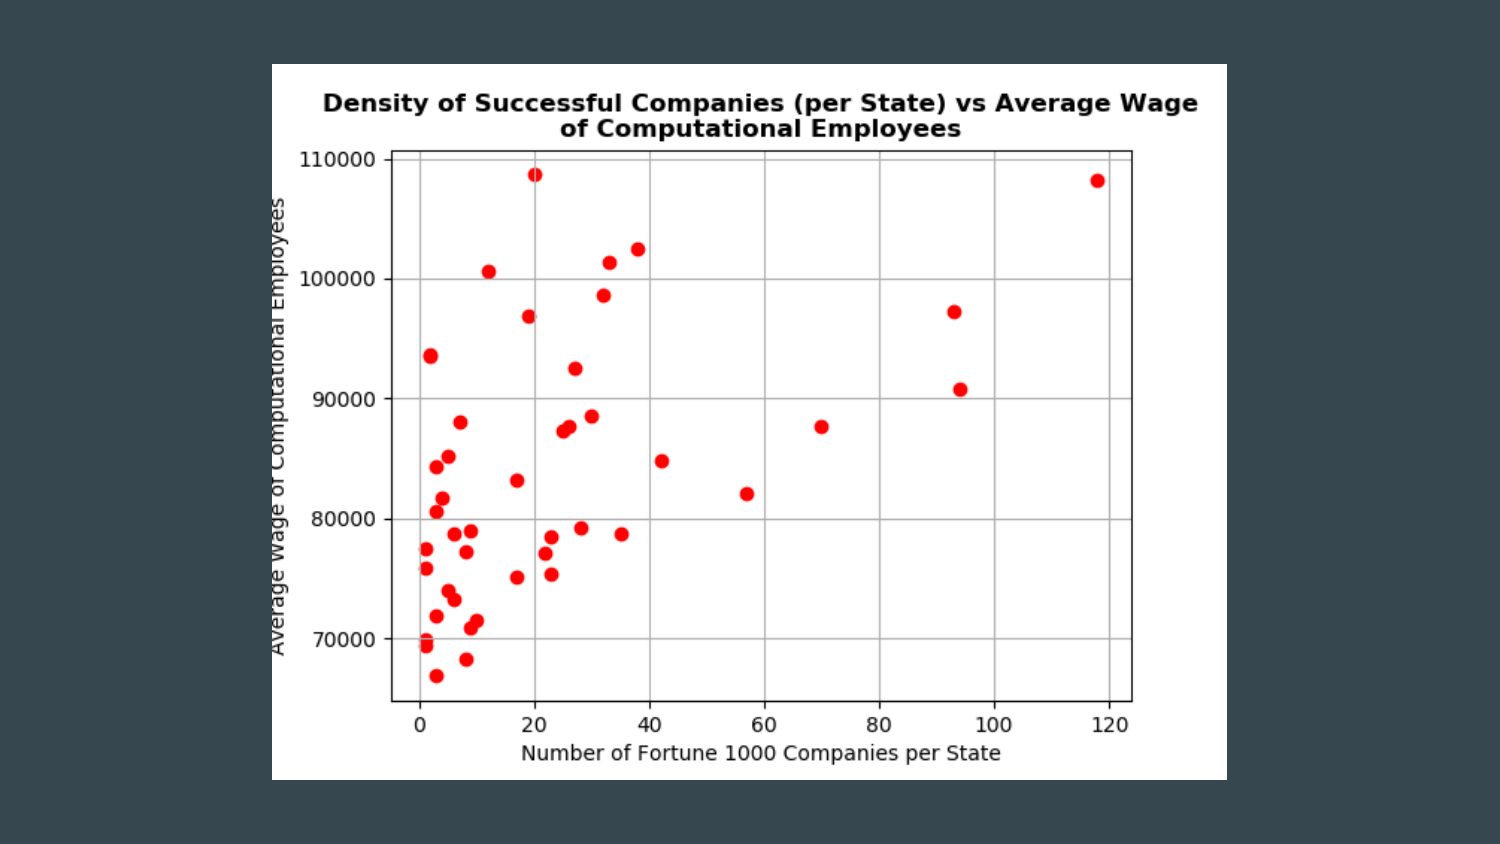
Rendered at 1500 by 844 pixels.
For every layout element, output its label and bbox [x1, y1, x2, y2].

subtitle [83, 284, 1482, 807]
picture [272, 63, 1228, 780]
